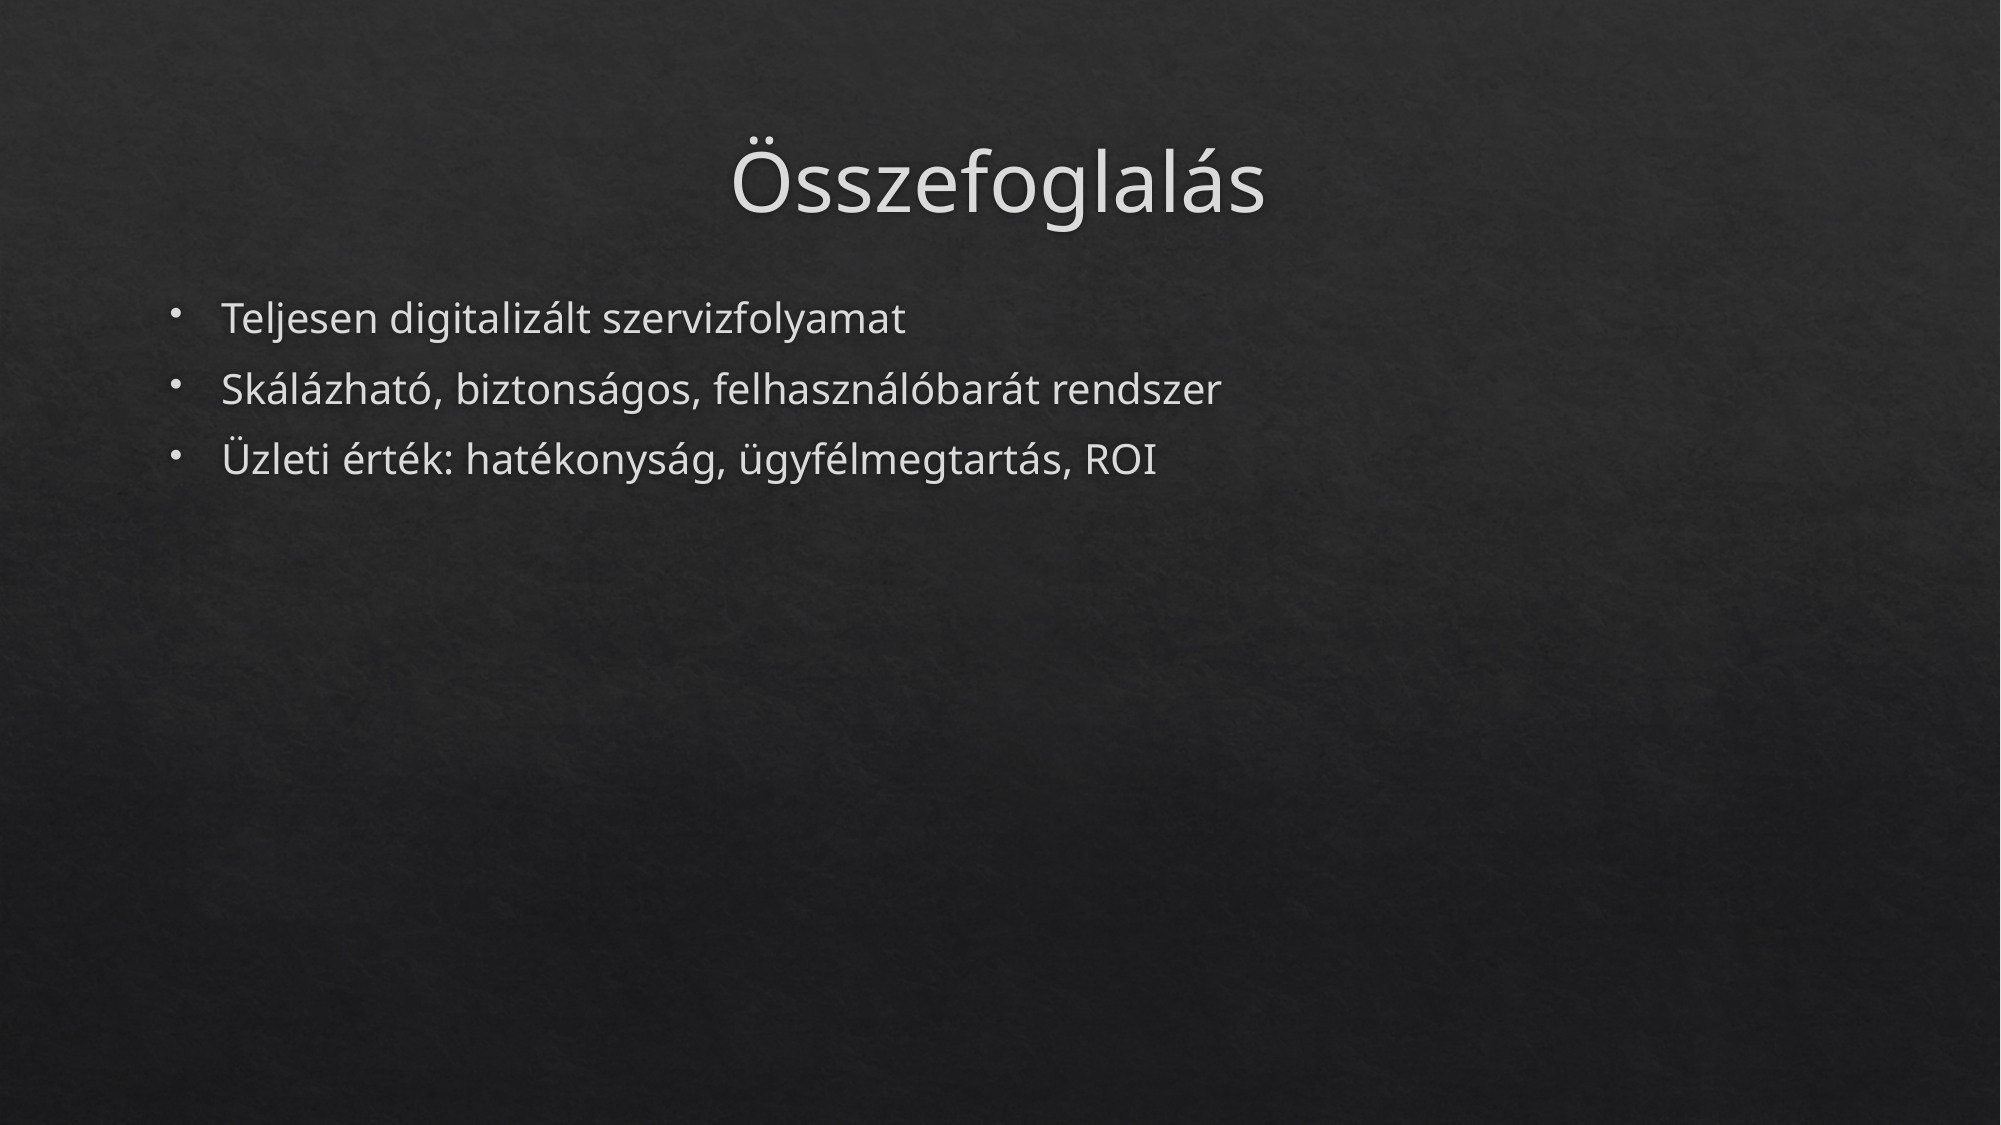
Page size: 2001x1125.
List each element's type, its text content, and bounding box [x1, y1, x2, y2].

list Teljesen digitalizált szervizfolyamat Skálázható, biztonságos, felhasználóbarát rendszer Üzleti érték: hatékonyság, ügyfélmegtartás, ROI [149, 284, 1849, 950]
title Összefoglalás [149, 99, 1849, 260]
